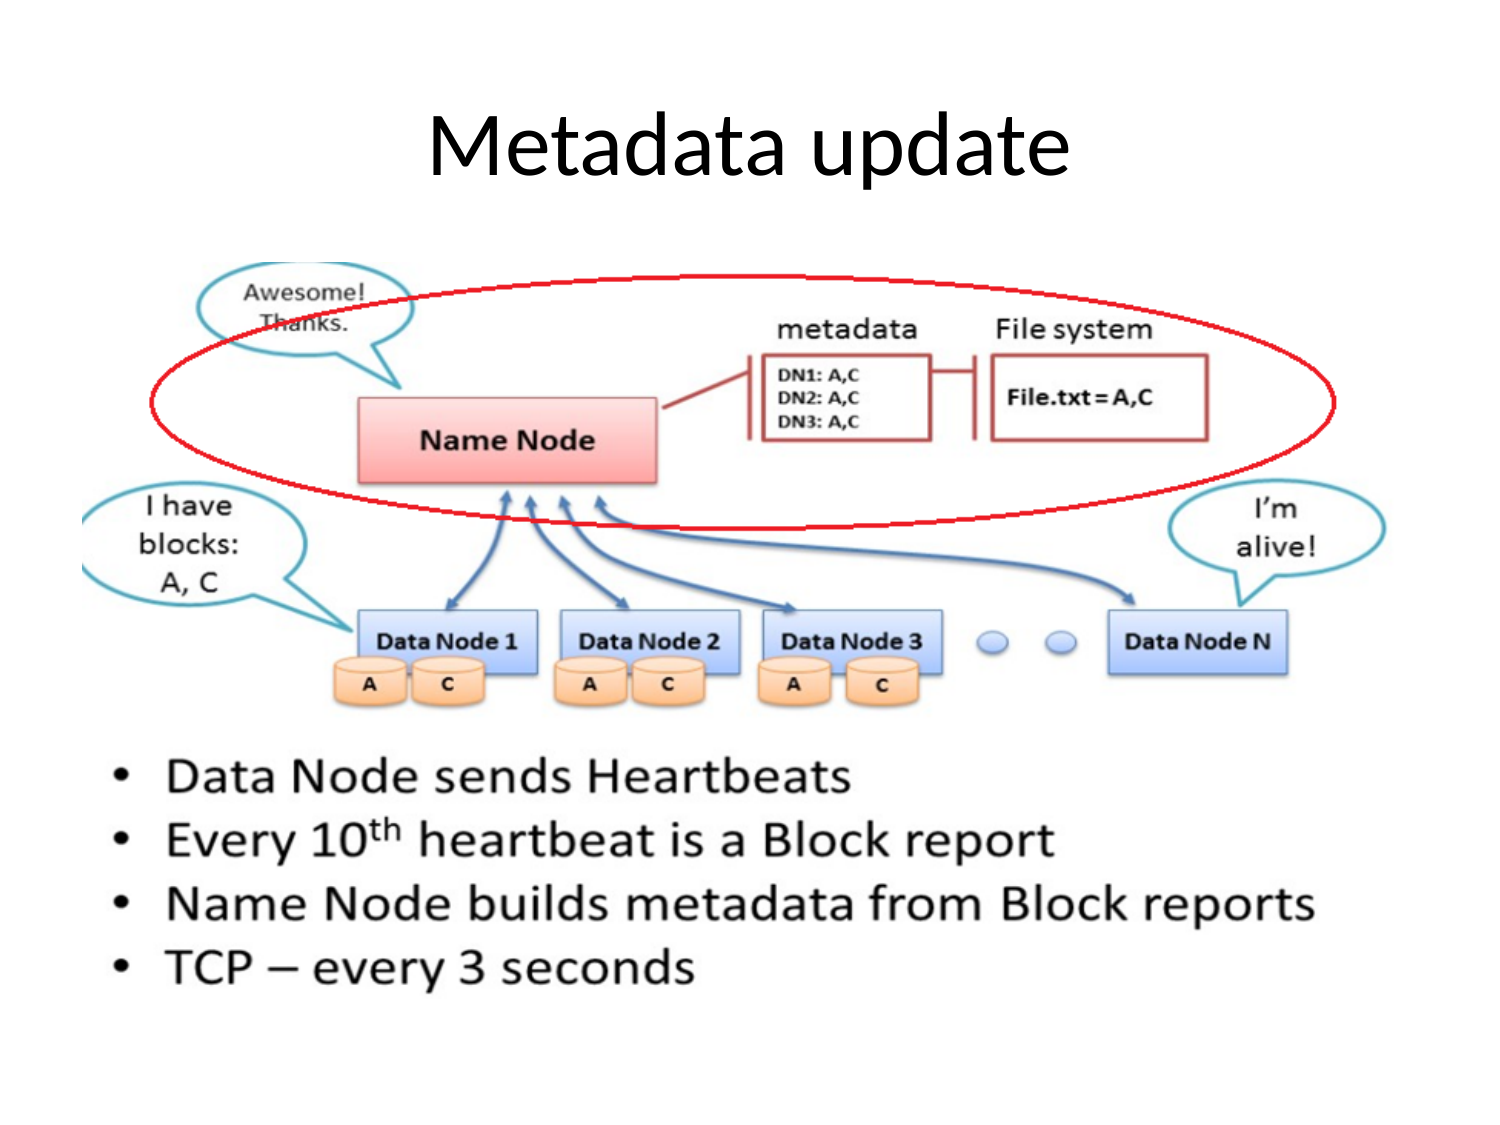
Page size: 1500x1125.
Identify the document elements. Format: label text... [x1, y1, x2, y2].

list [81, 262, 1419, 1006]
title Metadata update [75, 45, 1425, 233]
